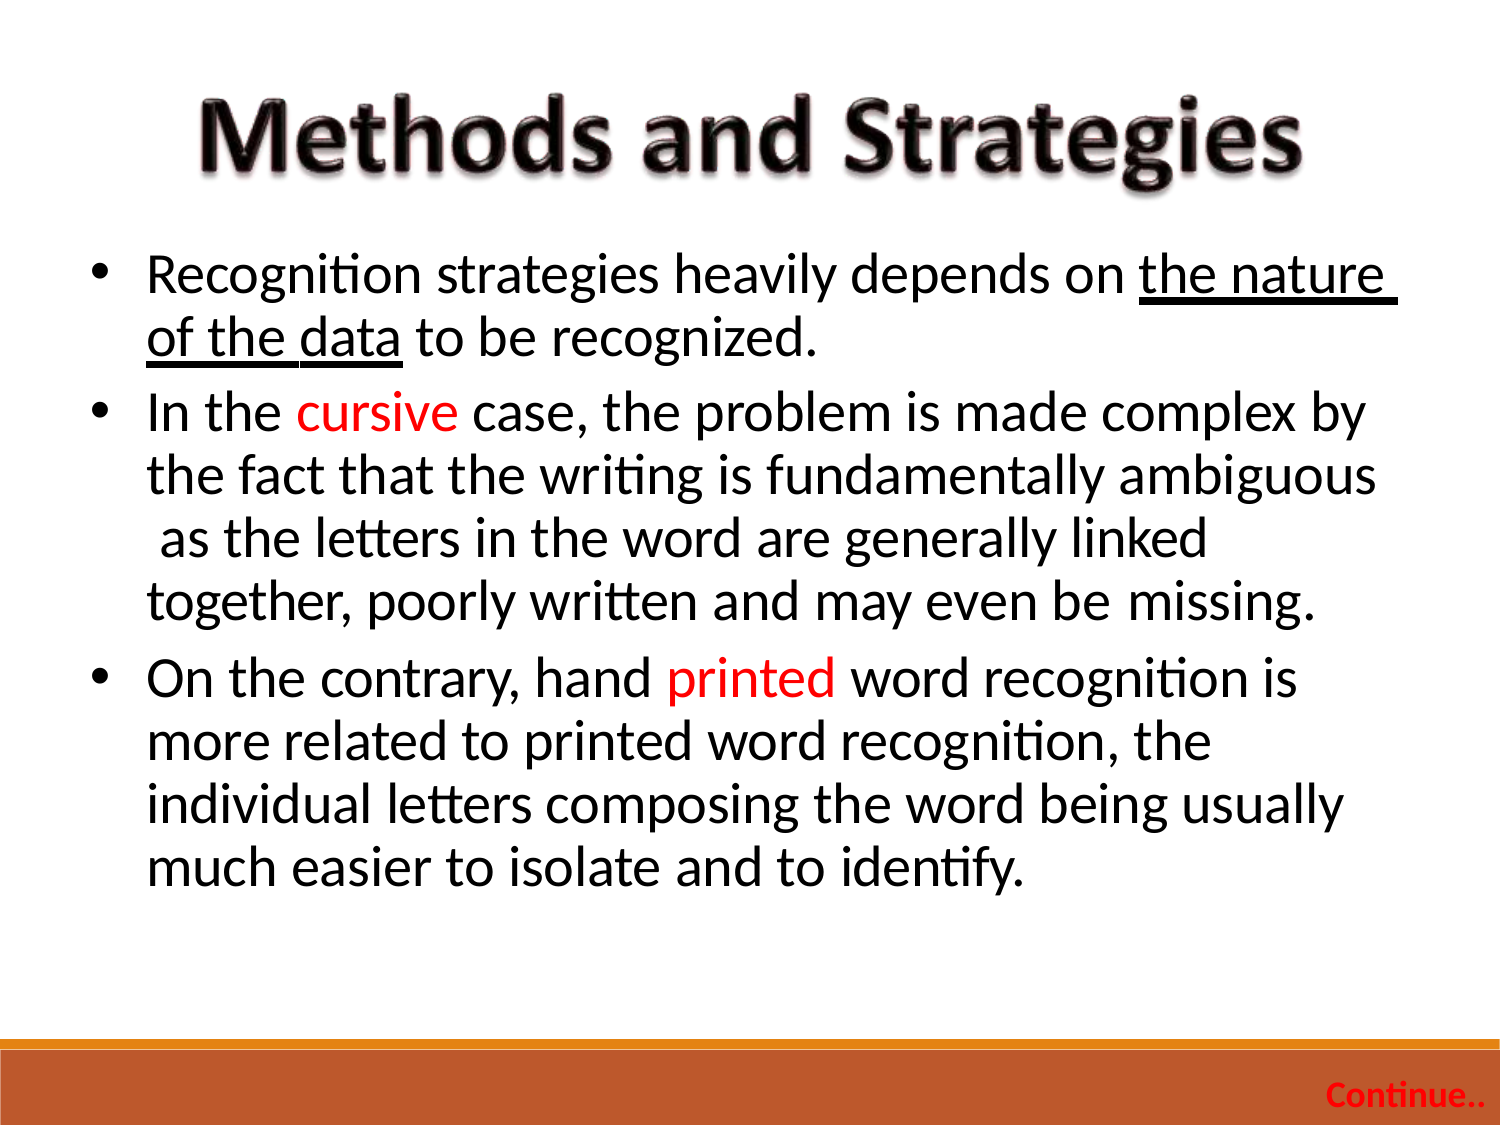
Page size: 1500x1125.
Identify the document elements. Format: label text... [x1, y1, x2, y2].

text_box Recognition strategies heavily depends on the nature of the data to be recognized. In the cursive case, the problem is made complex by the fact that the writing is fundamentally ambiguous as the letters in the word are generally linked together, poorly written and may even be missing. On the contrary, hand printed word recognition is more related to printed word recognition, the individual letters composing the word being usually much easier to isolate and to identify. [87, 232, 1404, 899]
text_box Continue.. [1323, 1067, 1490, 1115]
text_box [195, 92, 1309, 205]
